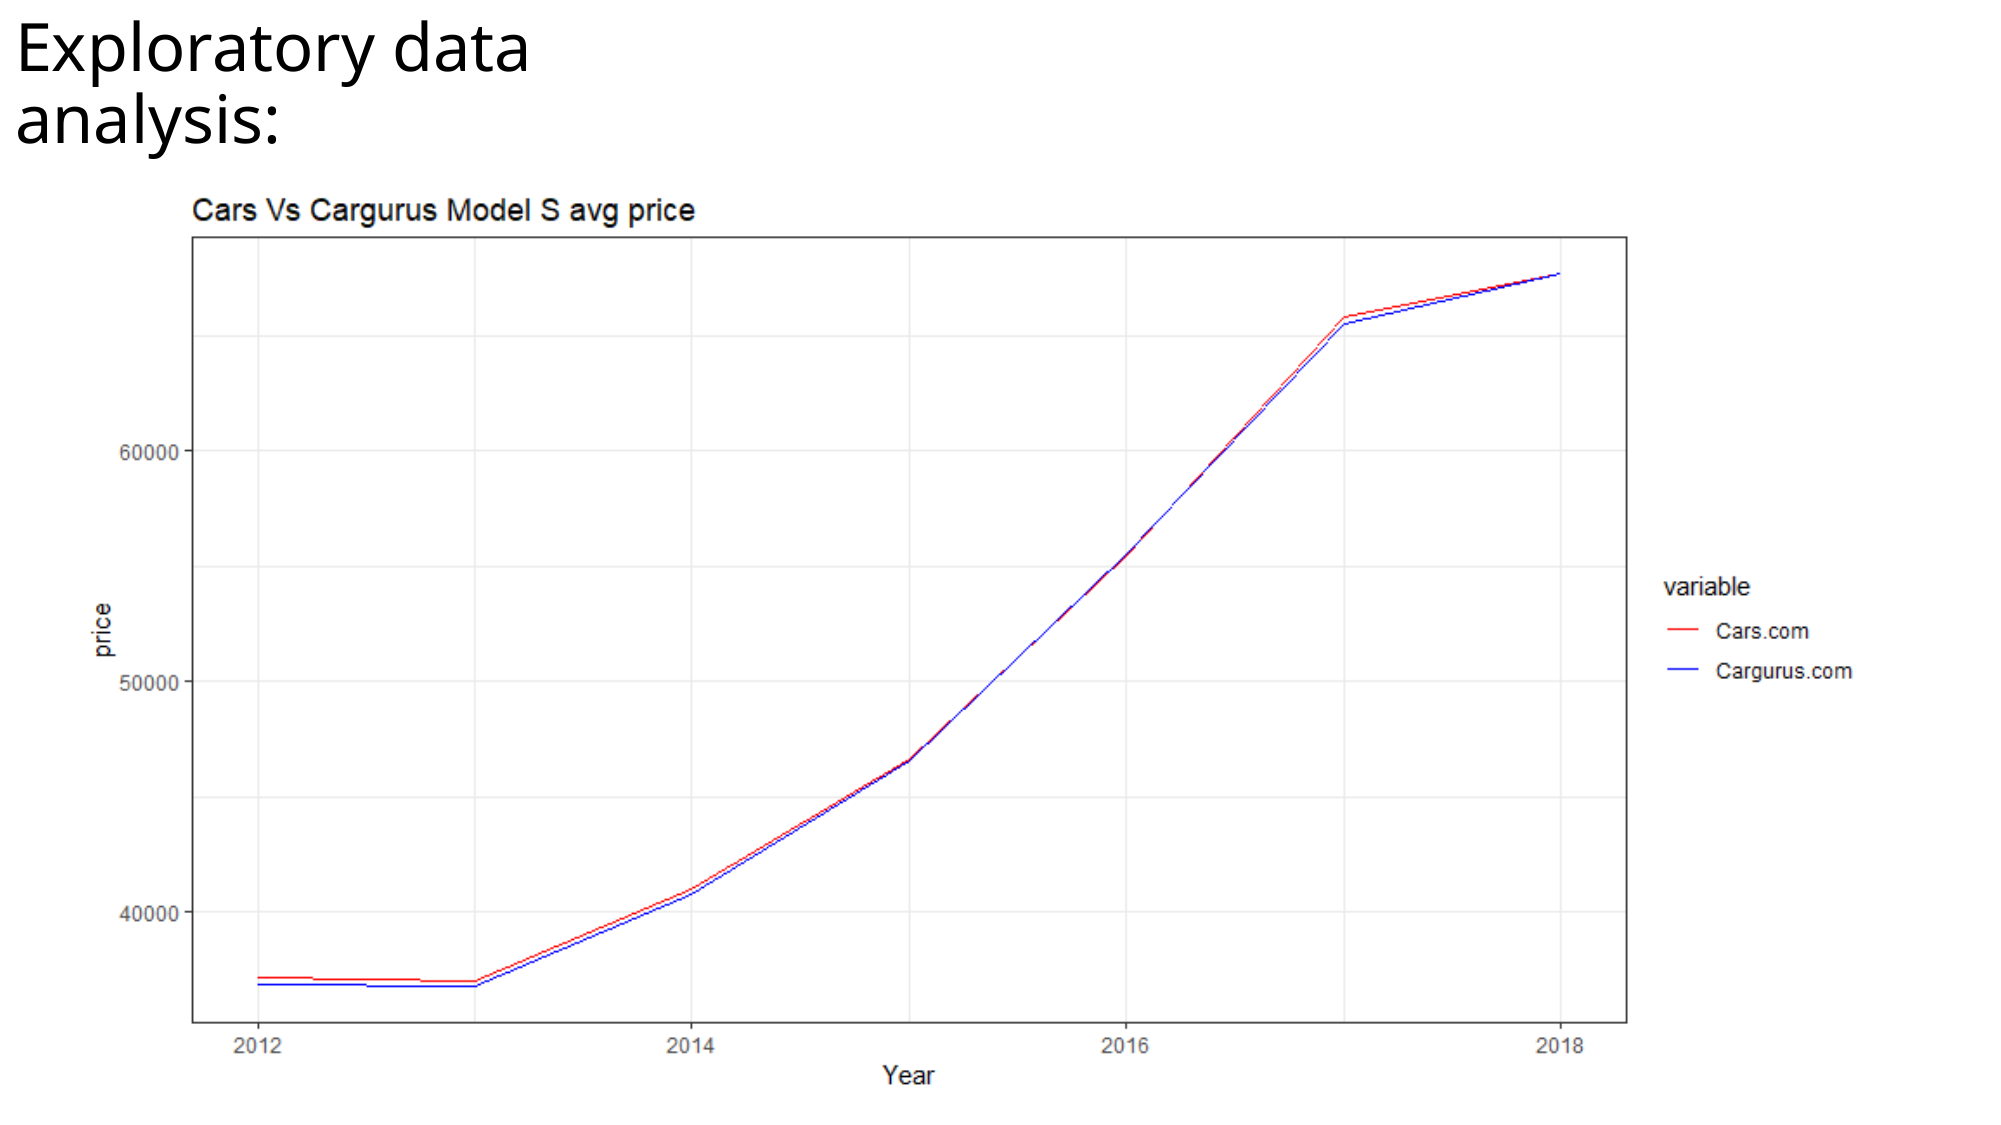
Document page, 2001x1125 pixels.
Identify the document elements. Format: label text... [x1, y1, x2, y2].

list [76, 183, 1879, 1102]
title Exploratory data analysis: [0, 0, 750, 171]
